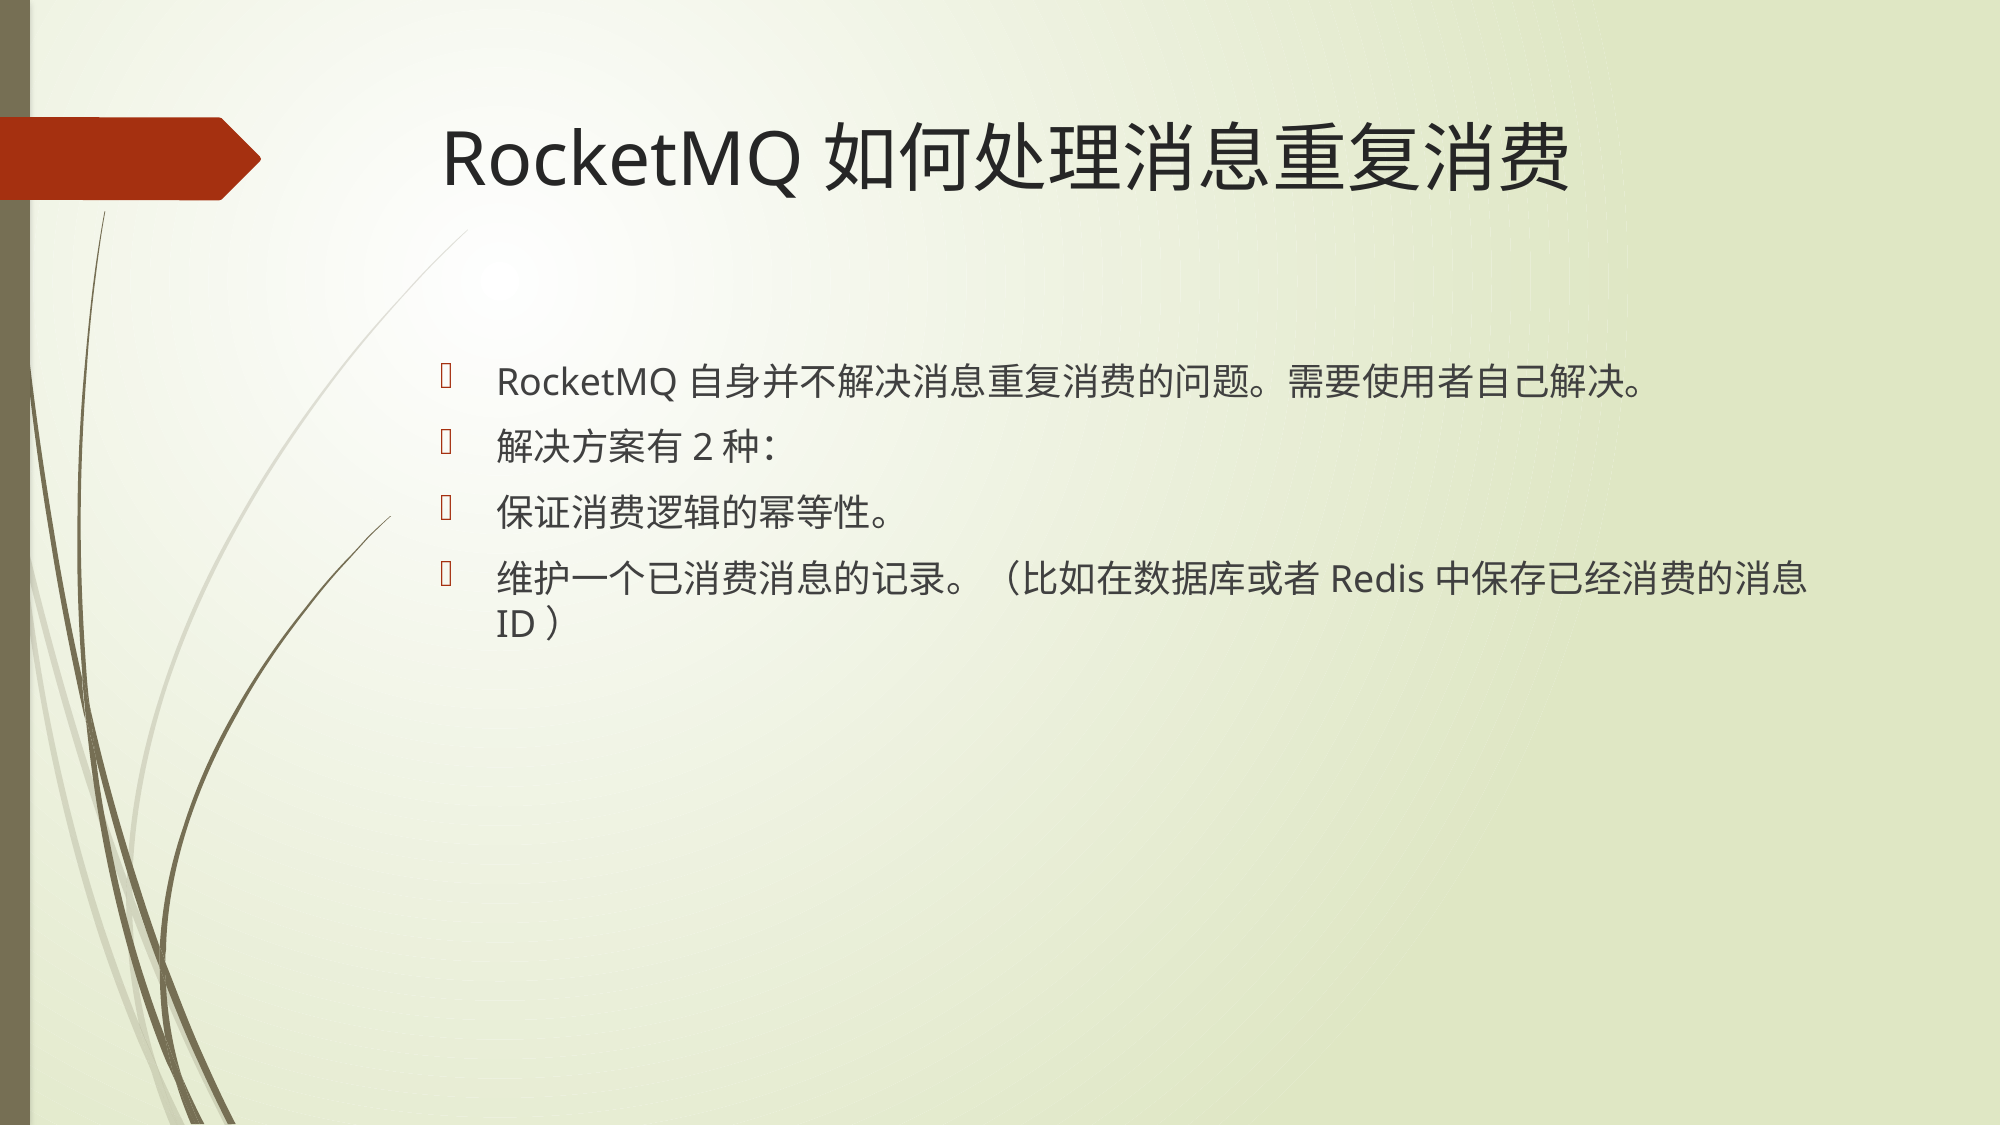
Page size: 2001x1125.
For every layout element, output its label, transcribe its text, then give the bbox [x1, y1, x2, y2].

list RocketMQ自身并不解决消息重复消费的问题。需要使用者自己解决。 解决方案有2种： 保证消费逻辑的幂等性。 维护一个已消费消息的记录。（比如在数据库或者Redis中保存已经消费的消息ID） [424, 350, 1888, 970]
title RocketMQ如何处理消息重复消费 [425, 102, 1888, 313]
